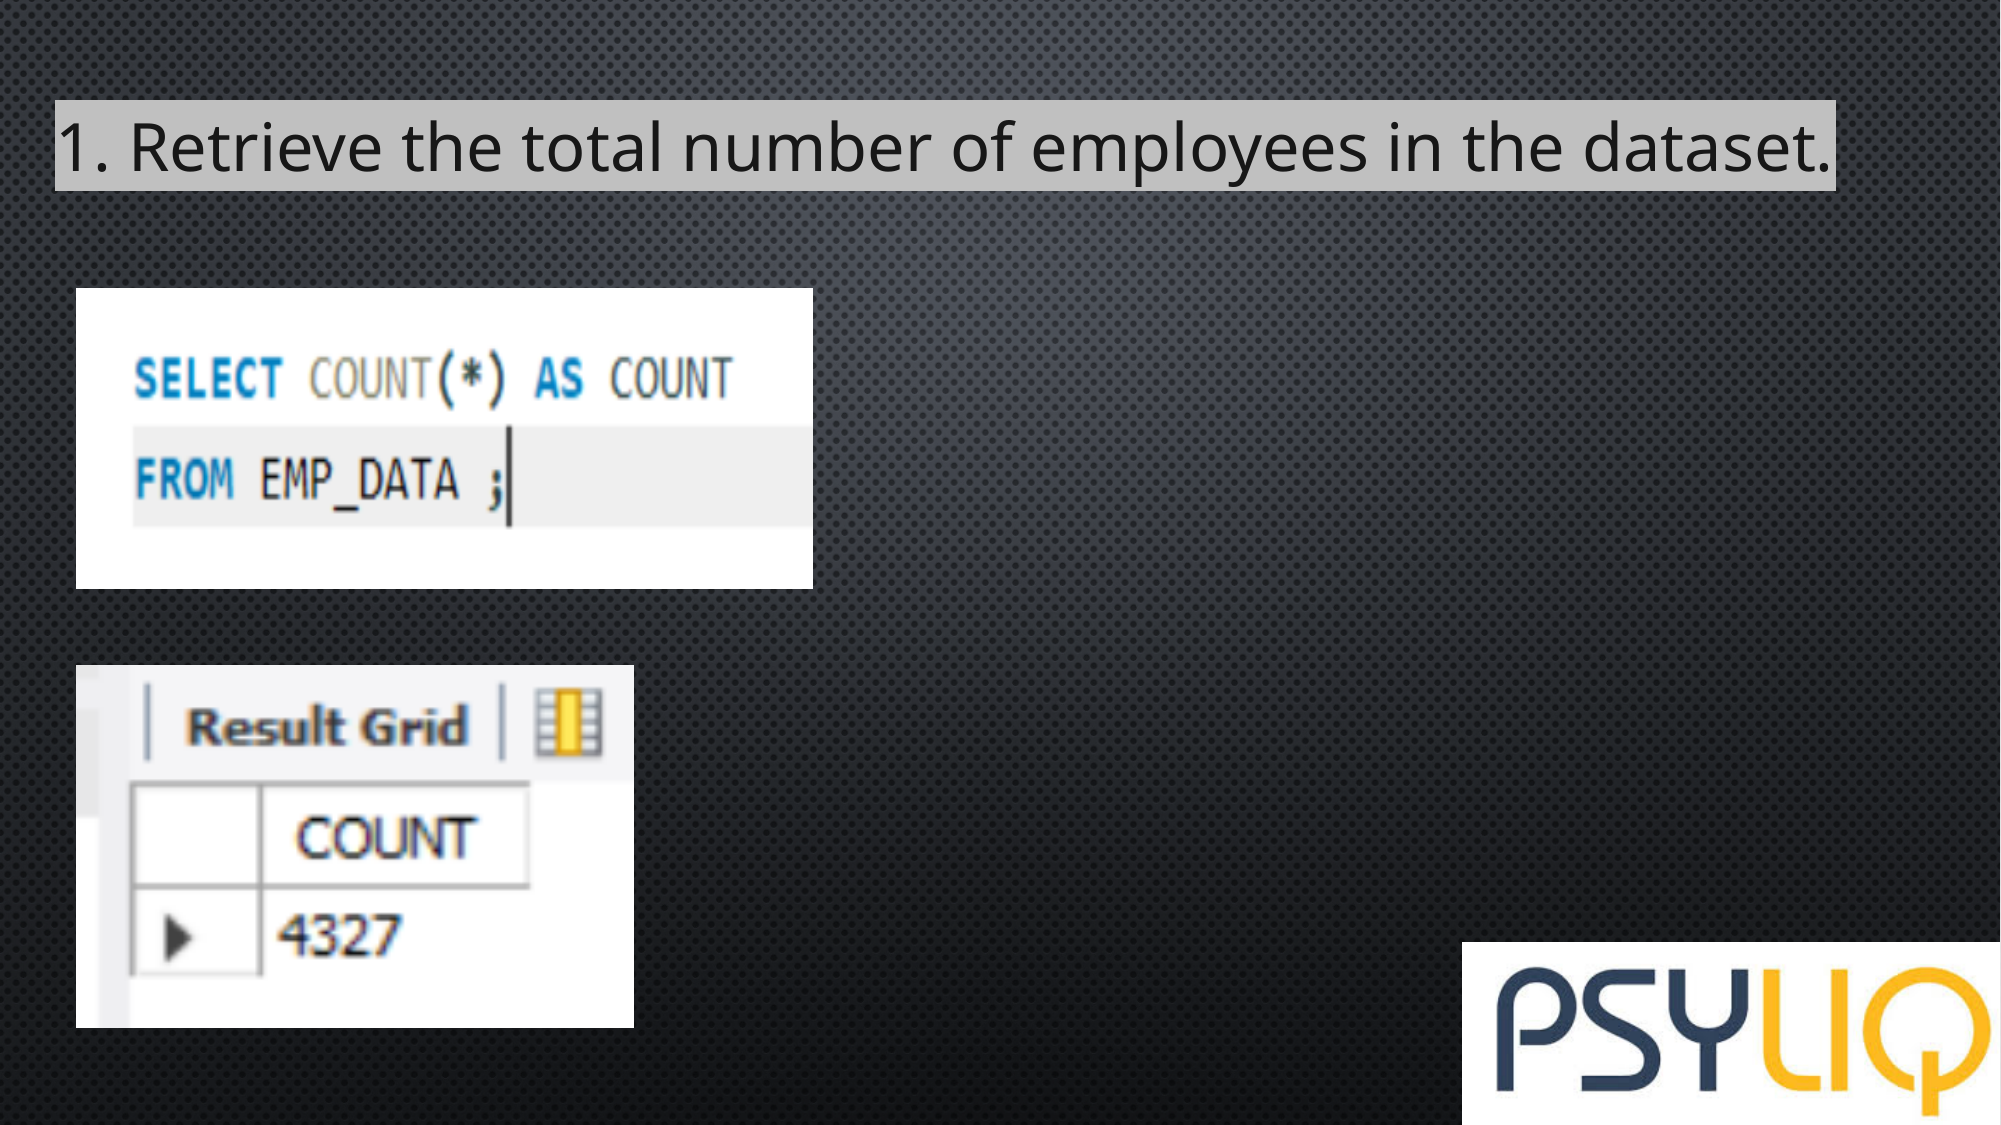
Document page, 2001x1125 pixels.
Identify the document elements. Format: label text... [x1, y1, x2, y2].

text_box 1. Retrieve the total number of employees in the dataset. [40, 96, 1922, 192]
picture [76, 288, 813, 589]
picture [1462, 941, 2000, 1125]
picture [76, 665, 634, 1029]
